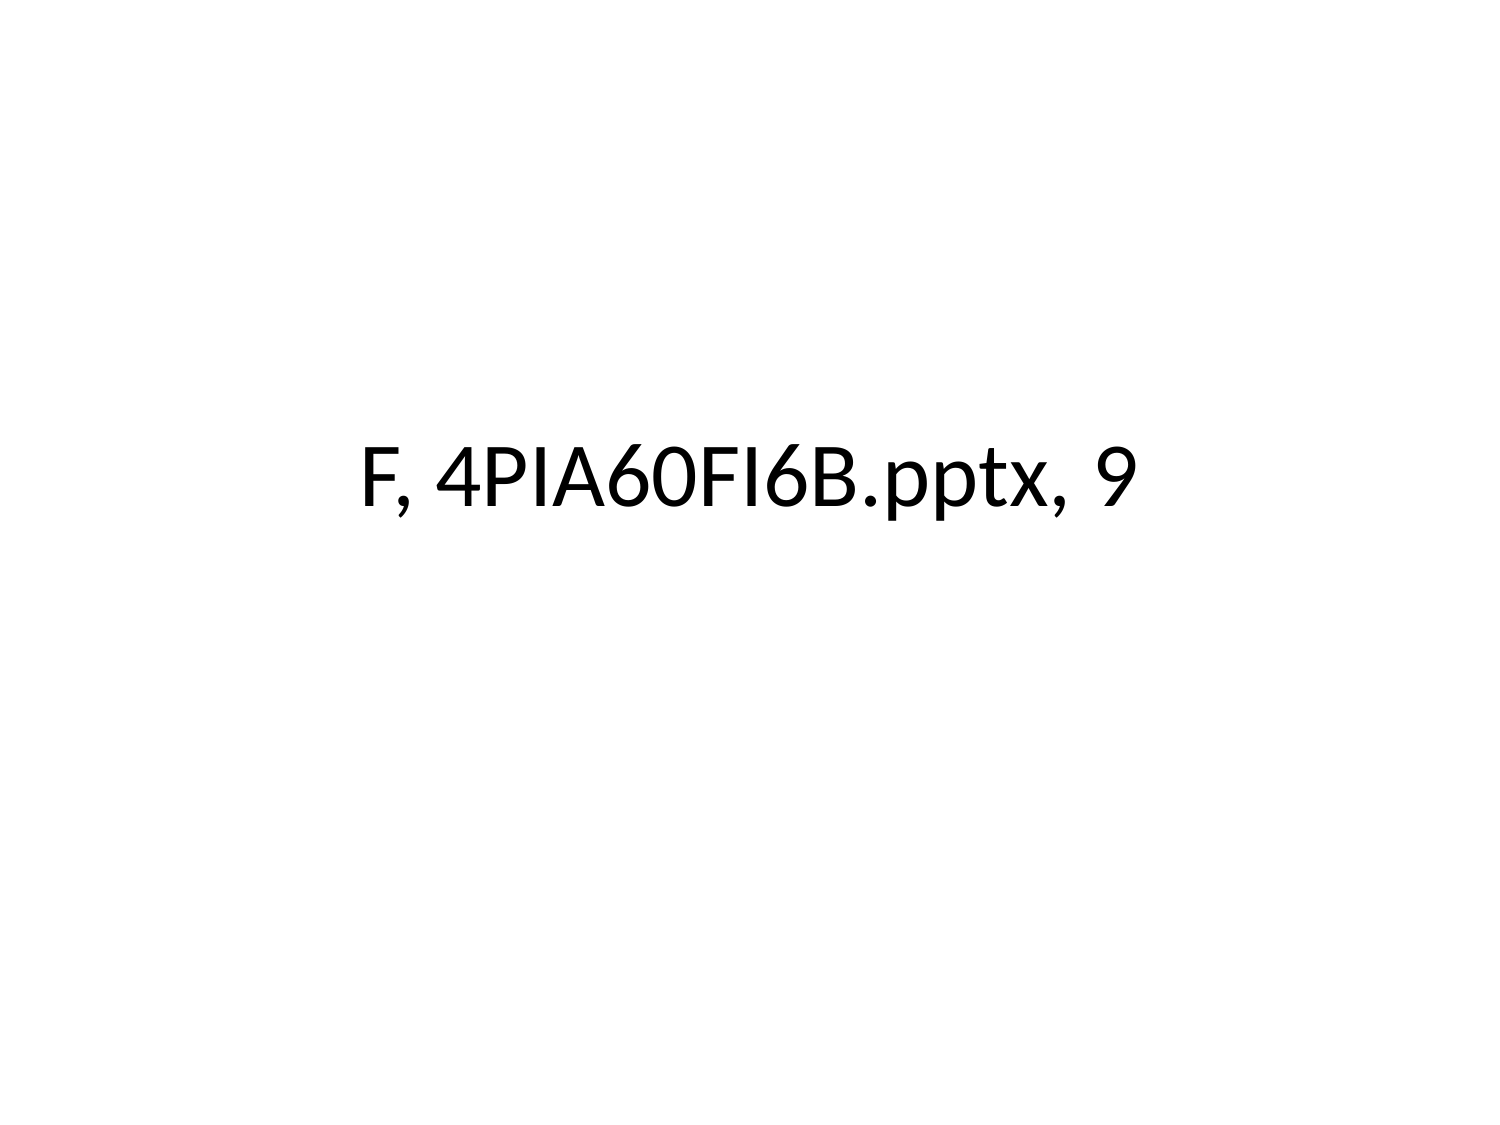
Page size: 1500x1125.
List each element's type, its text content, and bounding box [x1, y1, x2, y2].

title F, 4PIA60FI6B.pptx, 9 [112, 349, 1388, 591]
